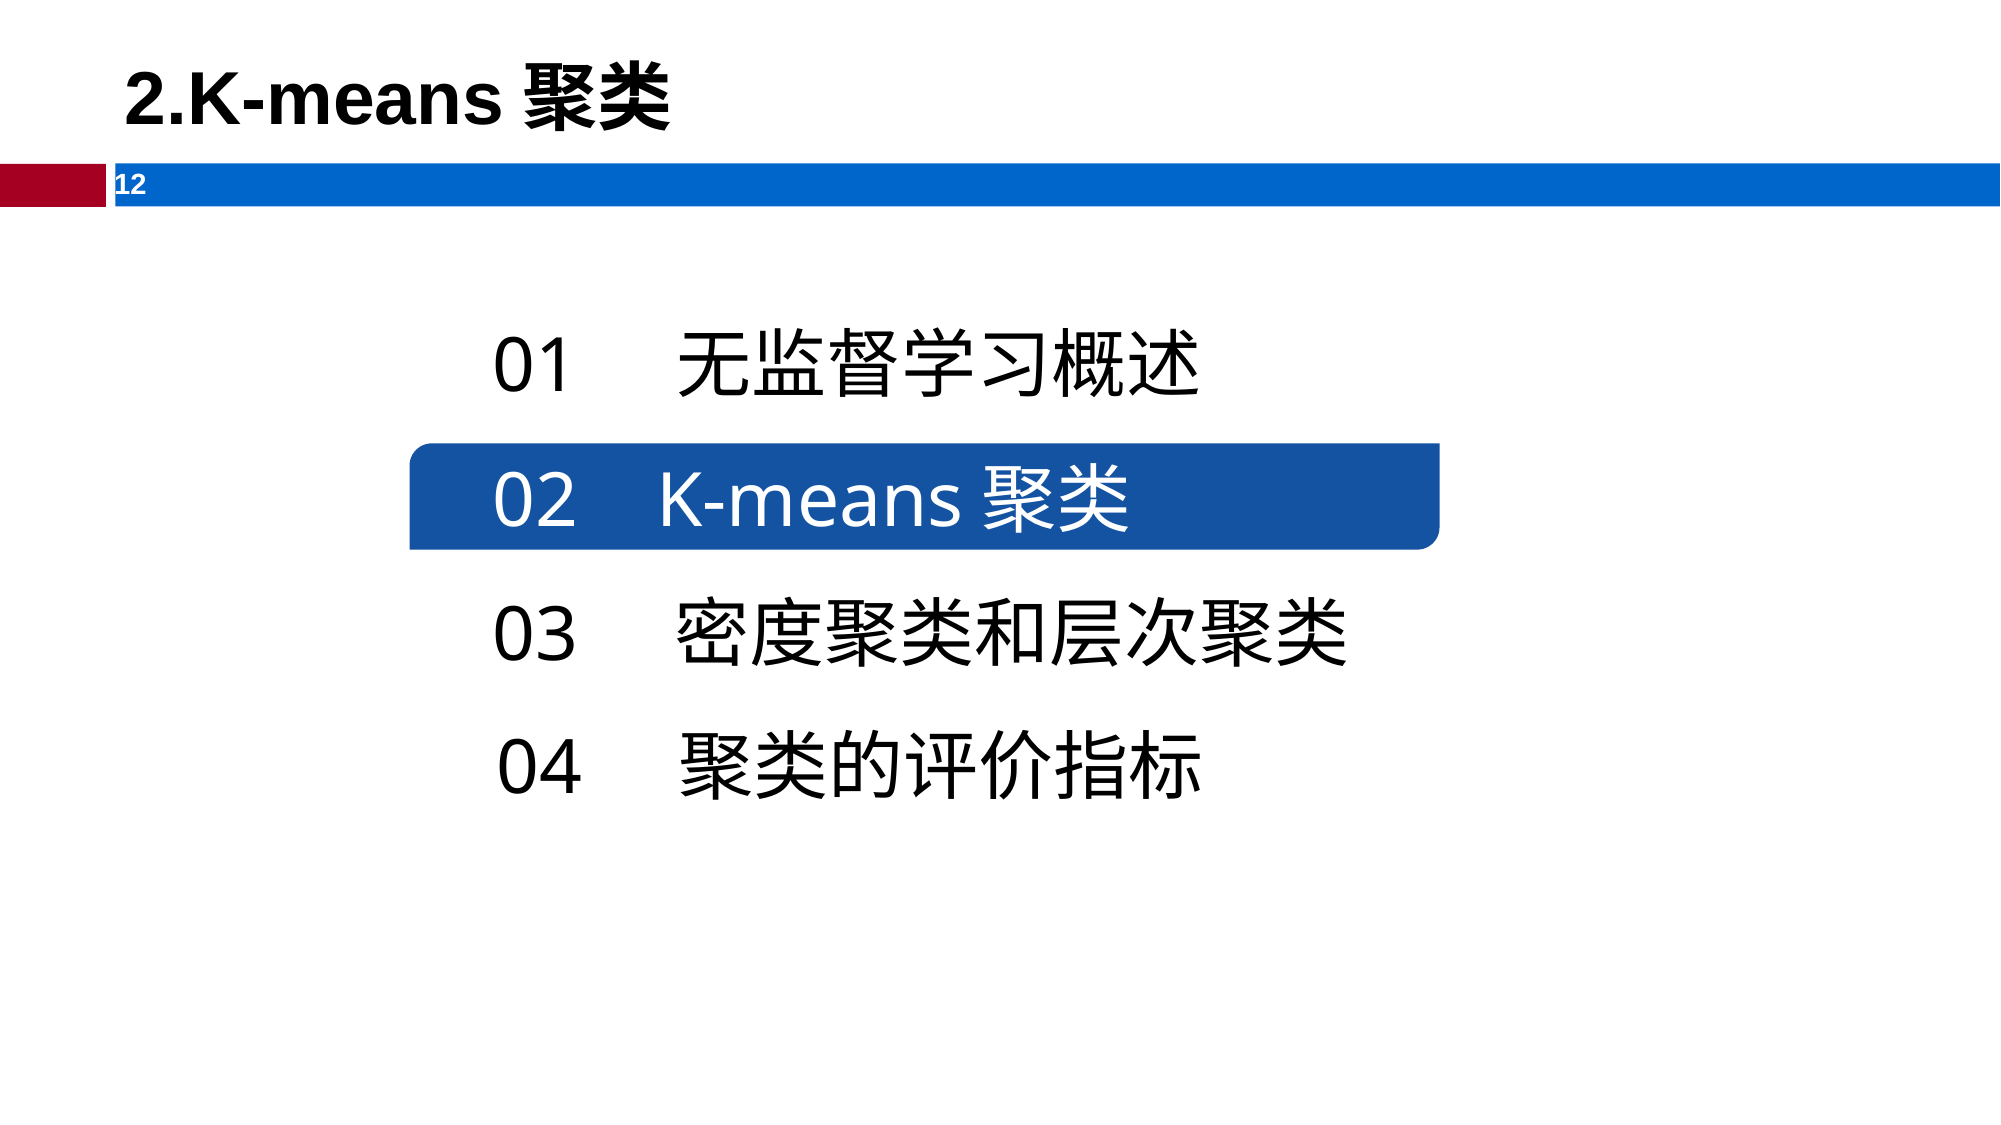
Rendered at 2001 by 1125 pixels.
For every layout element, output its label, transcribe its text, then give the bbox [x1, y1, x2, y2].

text_box 03 密度聚类和层次聚类 [492, 585, 1526, 676]
text_box 01 无监督学习概述 [492, 307, 1330, 408]
text_box 04 聚类的评价指标 [496, 718, 1440, 809]
text_box 02 K-means聚类 [492, 451, 1325, 542]
title 2.K-means聚类 [109, 38, 2000, 150]
text_box [407, 441, 1442, 552]
